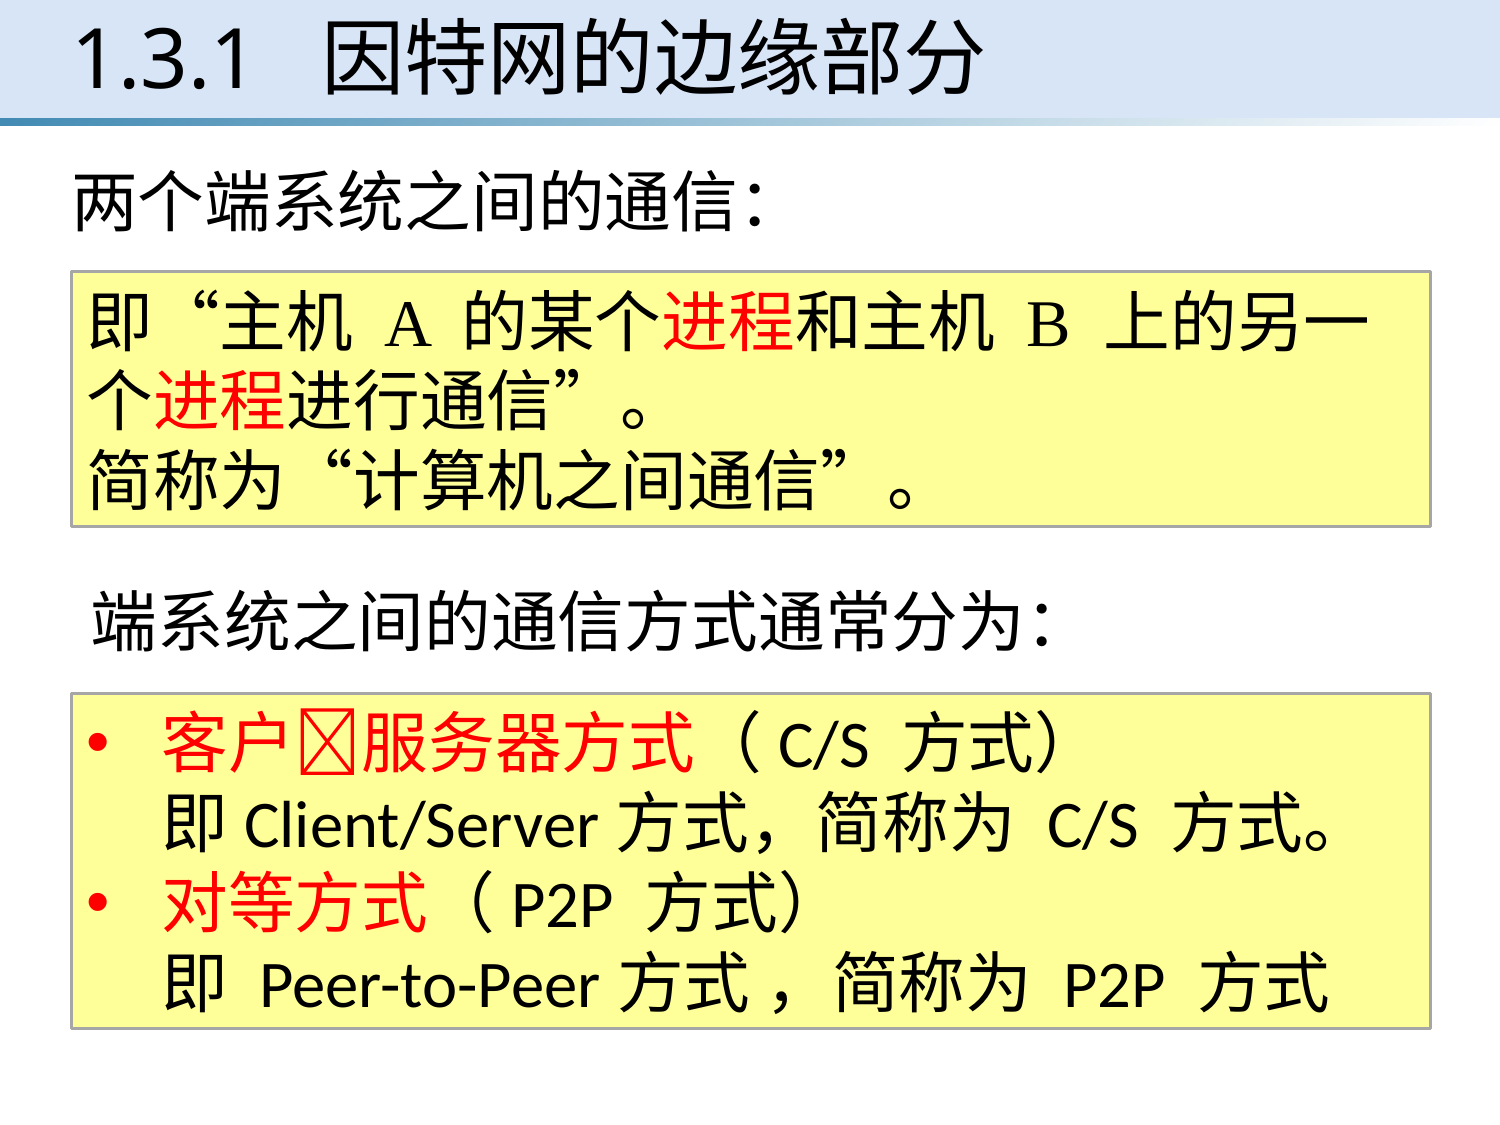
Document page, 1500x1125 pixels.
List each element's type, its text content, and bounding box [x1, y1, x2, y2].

text_box 即“主机 A 的某个进程和主机 B 上的另一个进程进行通信”。 简称为“计算机之间通信”。 [71, 271, 1431, 527]
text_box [47, 581, 1448, 1033]
text_box 1.3.1 因特网的边缘部分 [55, 0, 1446, 123]
list 两个端系统之间的通信： [56, 161, 1448, 259]
